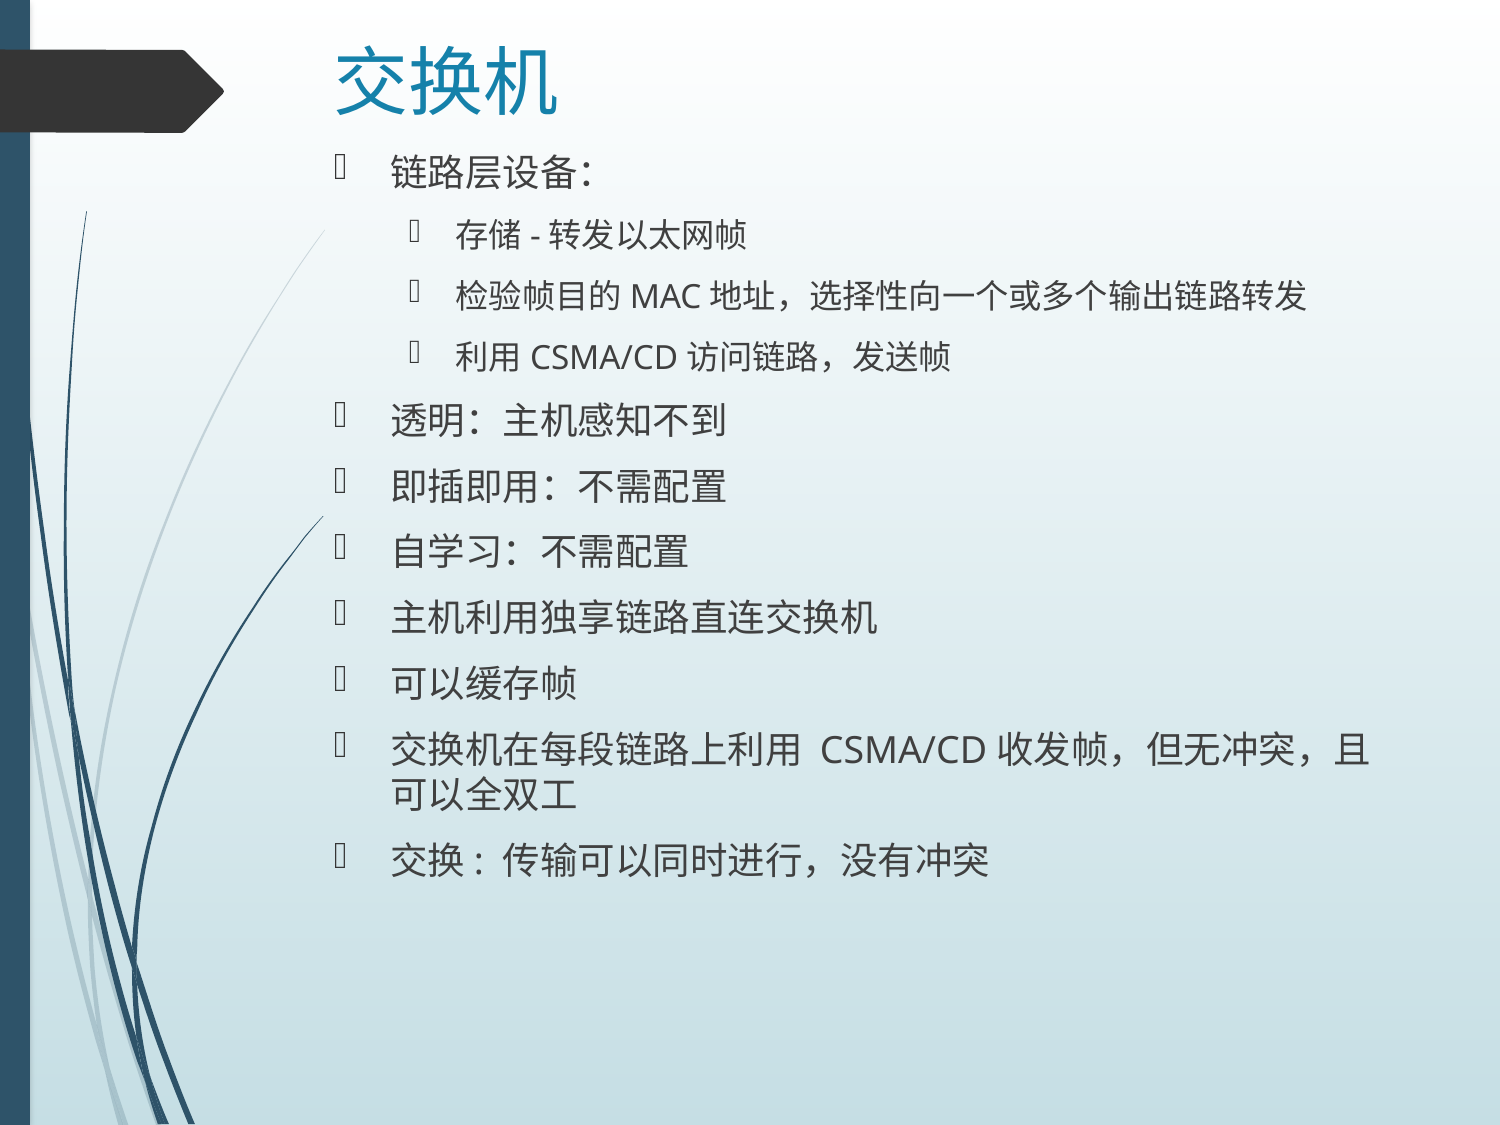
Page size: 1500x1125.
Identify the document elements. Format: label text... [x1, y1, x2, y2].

title 交换机 [318, 27, 1400, 140]
list 链路层设备： 存储-转发以太网帧 检验帧目的MAC地址，选择性向一个或多个输出链路转发 利用CSMA/CD访问链路，发送帧 透明：主机感知不到 即插即用：不需配置 自学习：不需配置 主机利用独享链路直连交换机 可以缓存帧 交换机在每段链路上利用 CSMA/CD收发帧，但无冲突，且可以全双工 交换: 传输可以同时进行，没有冲突 [318, 140, 1400, 1087]
